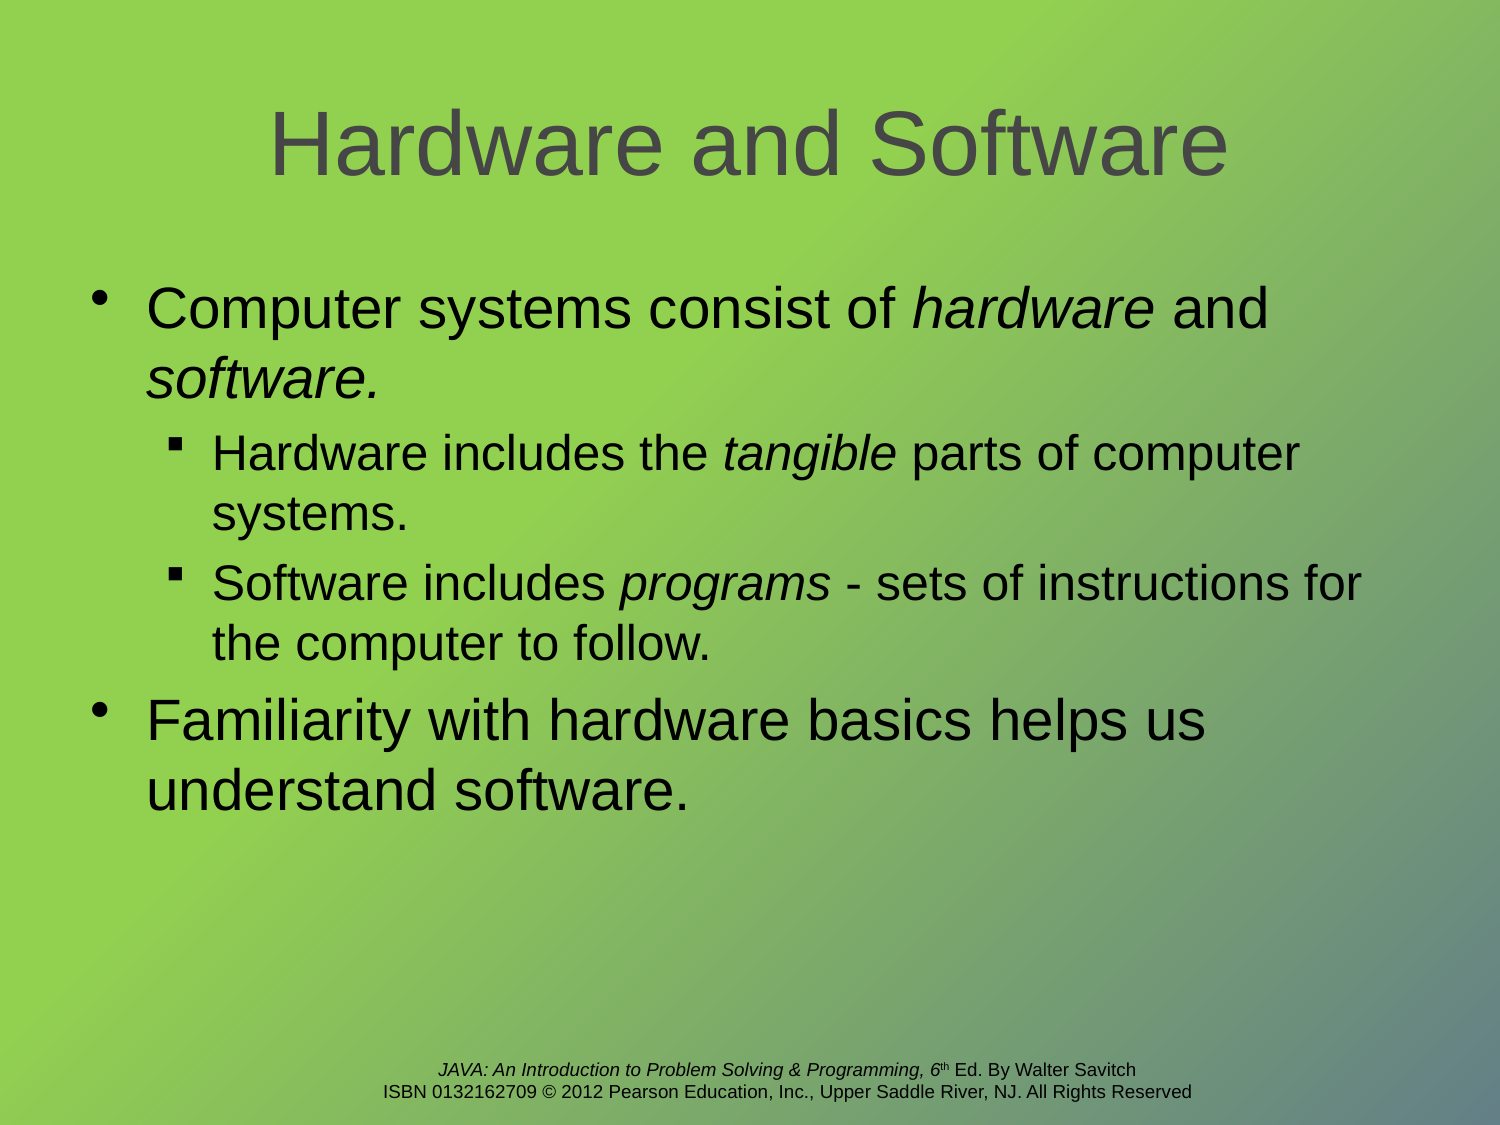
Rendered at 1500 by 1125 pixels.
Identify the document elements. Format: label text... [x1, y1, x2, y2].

title Hardware and Software [75, 45, 1425, 233]
list Computer systems consist of hardware and software. Hardware includes the tangible parts of computer systems. Software includes programs - sets of instructions for the computer to follow. Familiarity with hardware basics helps us understand software. [75, 262, 1414, 1004]
